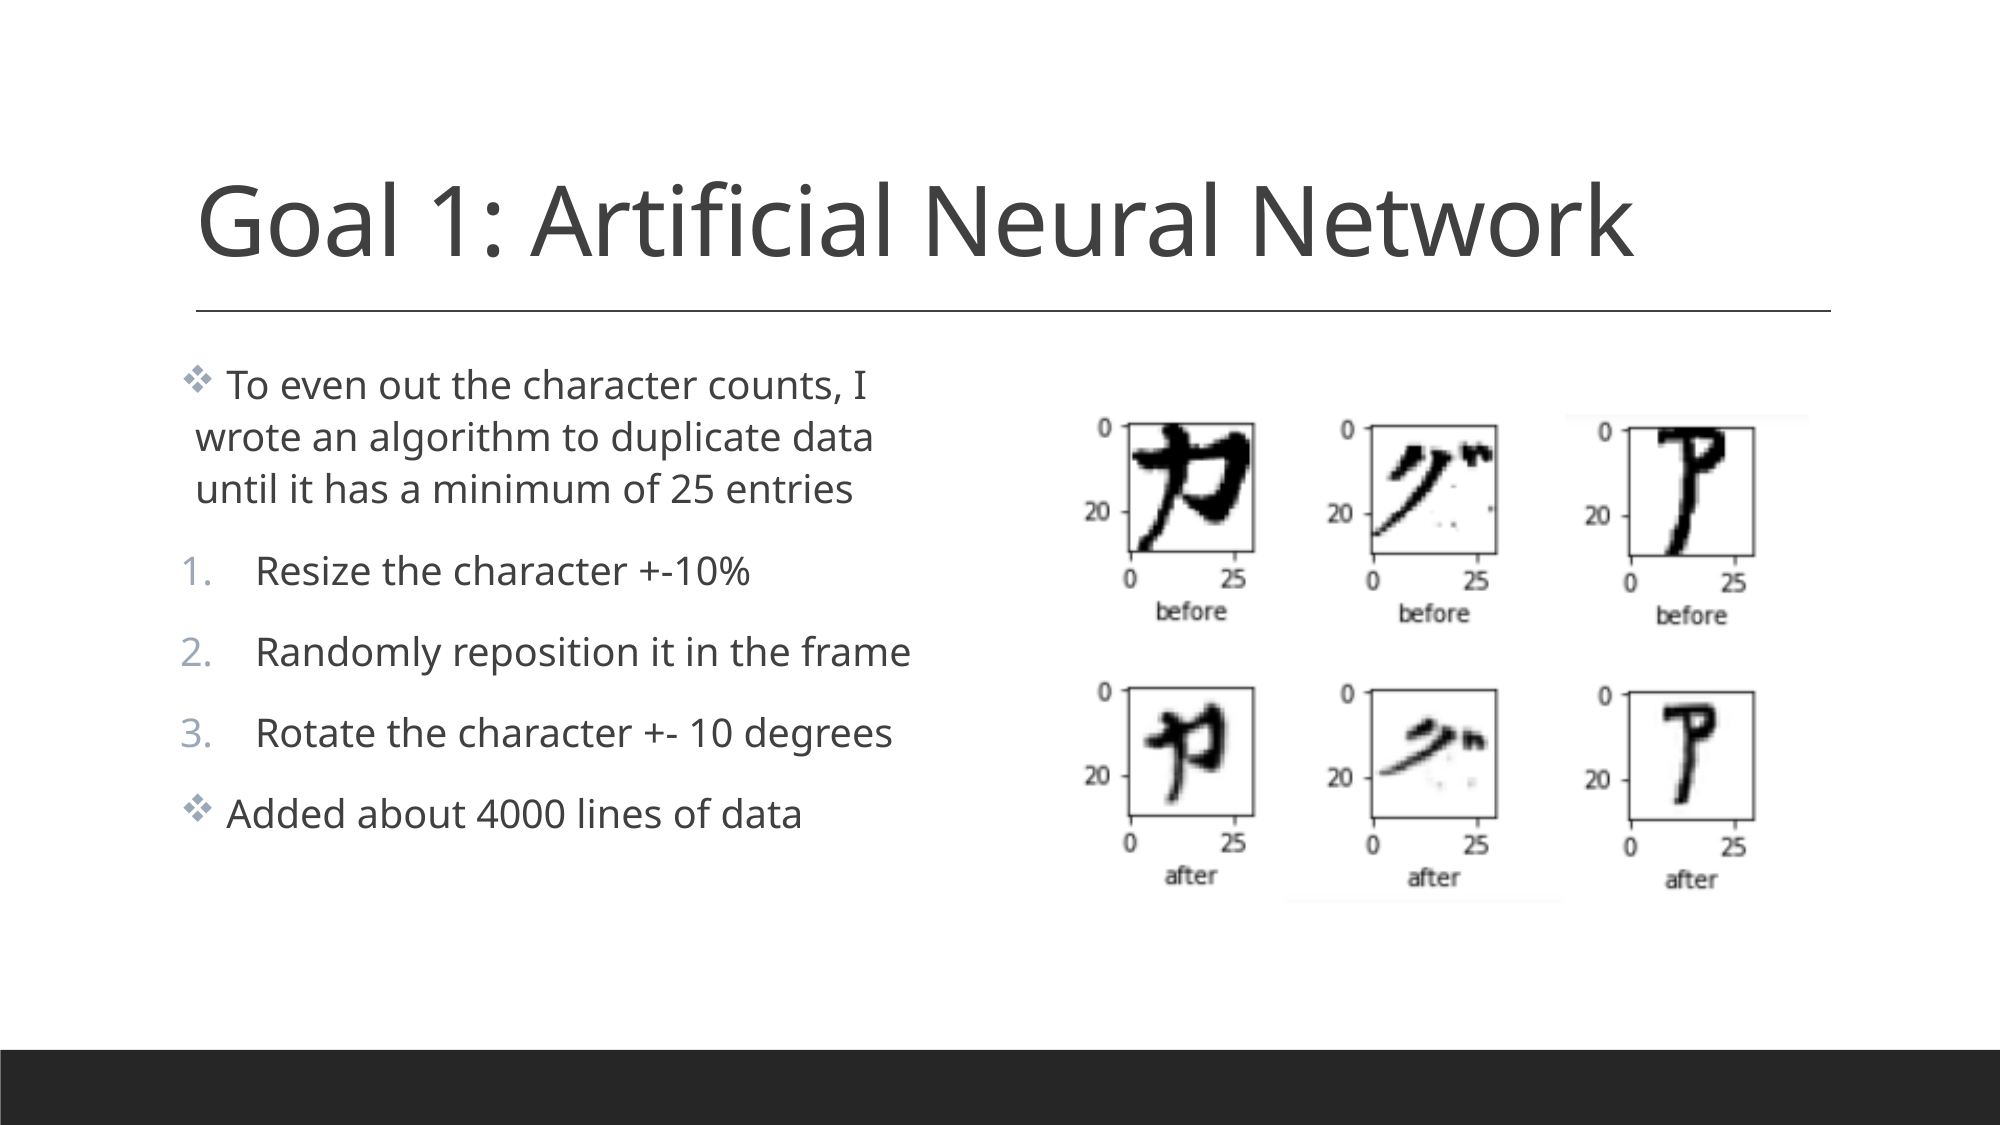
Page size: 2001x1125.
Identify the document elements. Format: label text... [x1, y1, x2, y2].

list To even out the character counts, I wrote an algorithm to duplicate data until it has a minimum of 25 entries Resize the character +-10% Randomly reposition it in the frame Rotate the character +- 10 degrees Added about 4000 lines of data [180, 347, 942, 963]
picture [1068, 394, 1831, 917]
title Goal 1: Artificial Neural Network [180, 47, 1830, 285]
